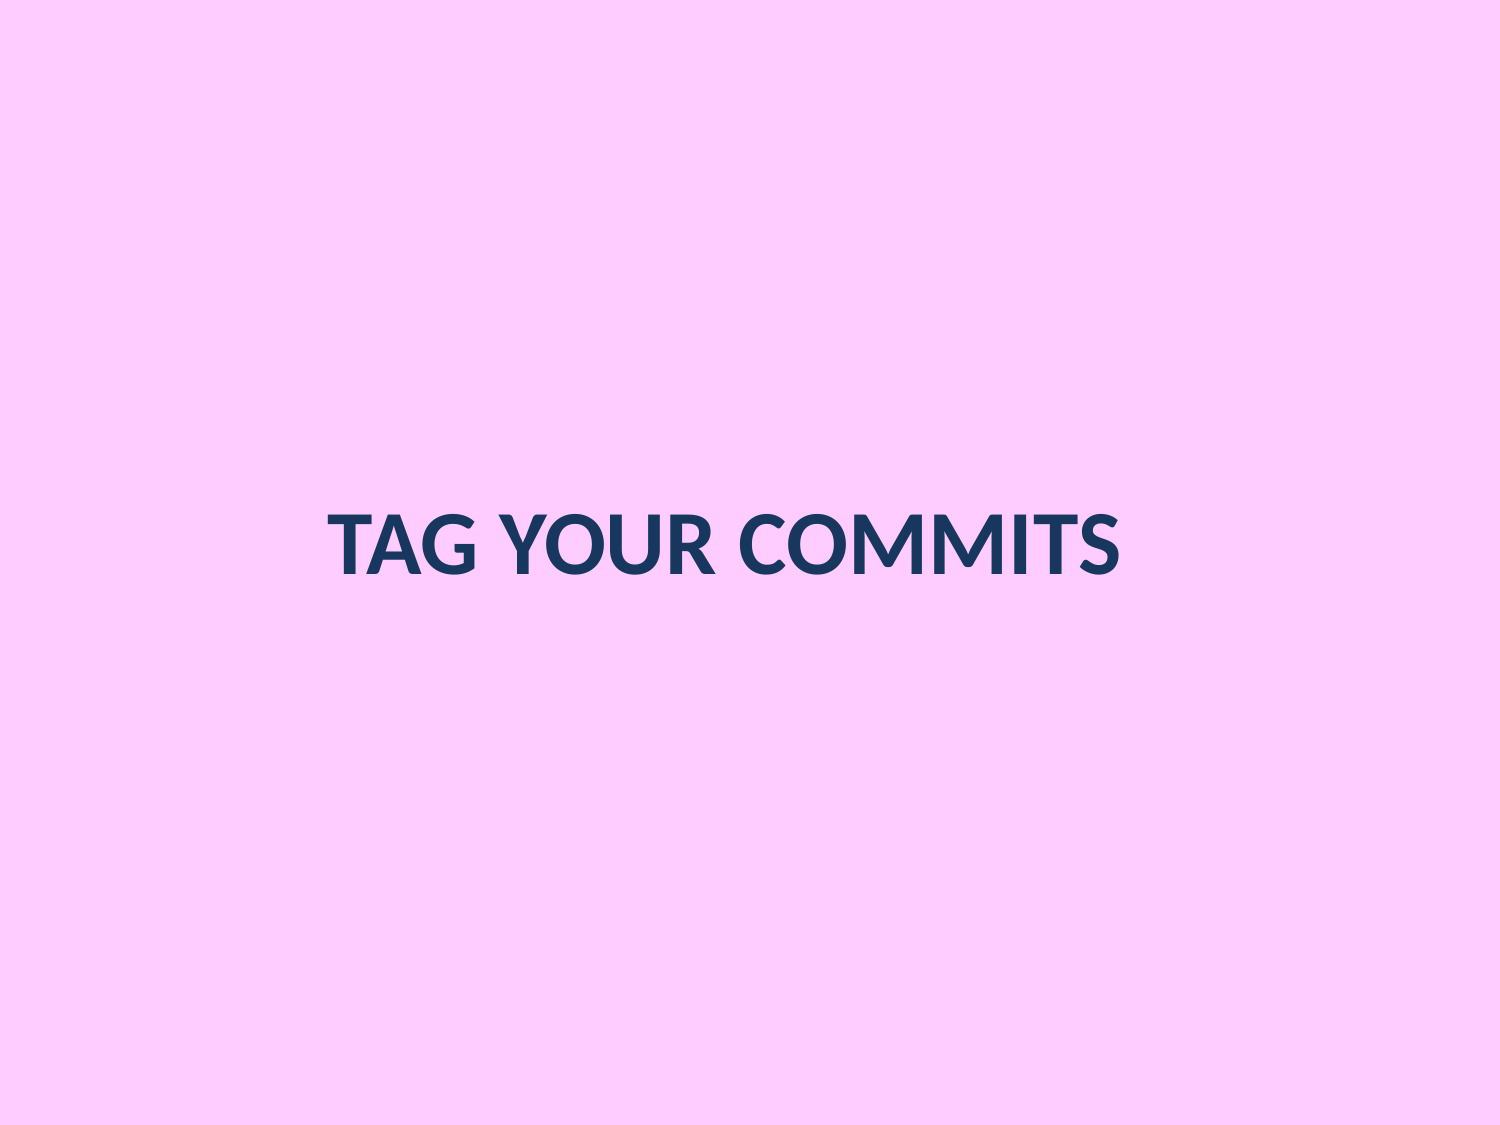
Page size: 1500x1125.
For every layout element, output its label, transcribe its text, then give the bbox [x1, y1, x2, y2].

title TAG YOUR COMMITS [137, 174, 1313, 900]
